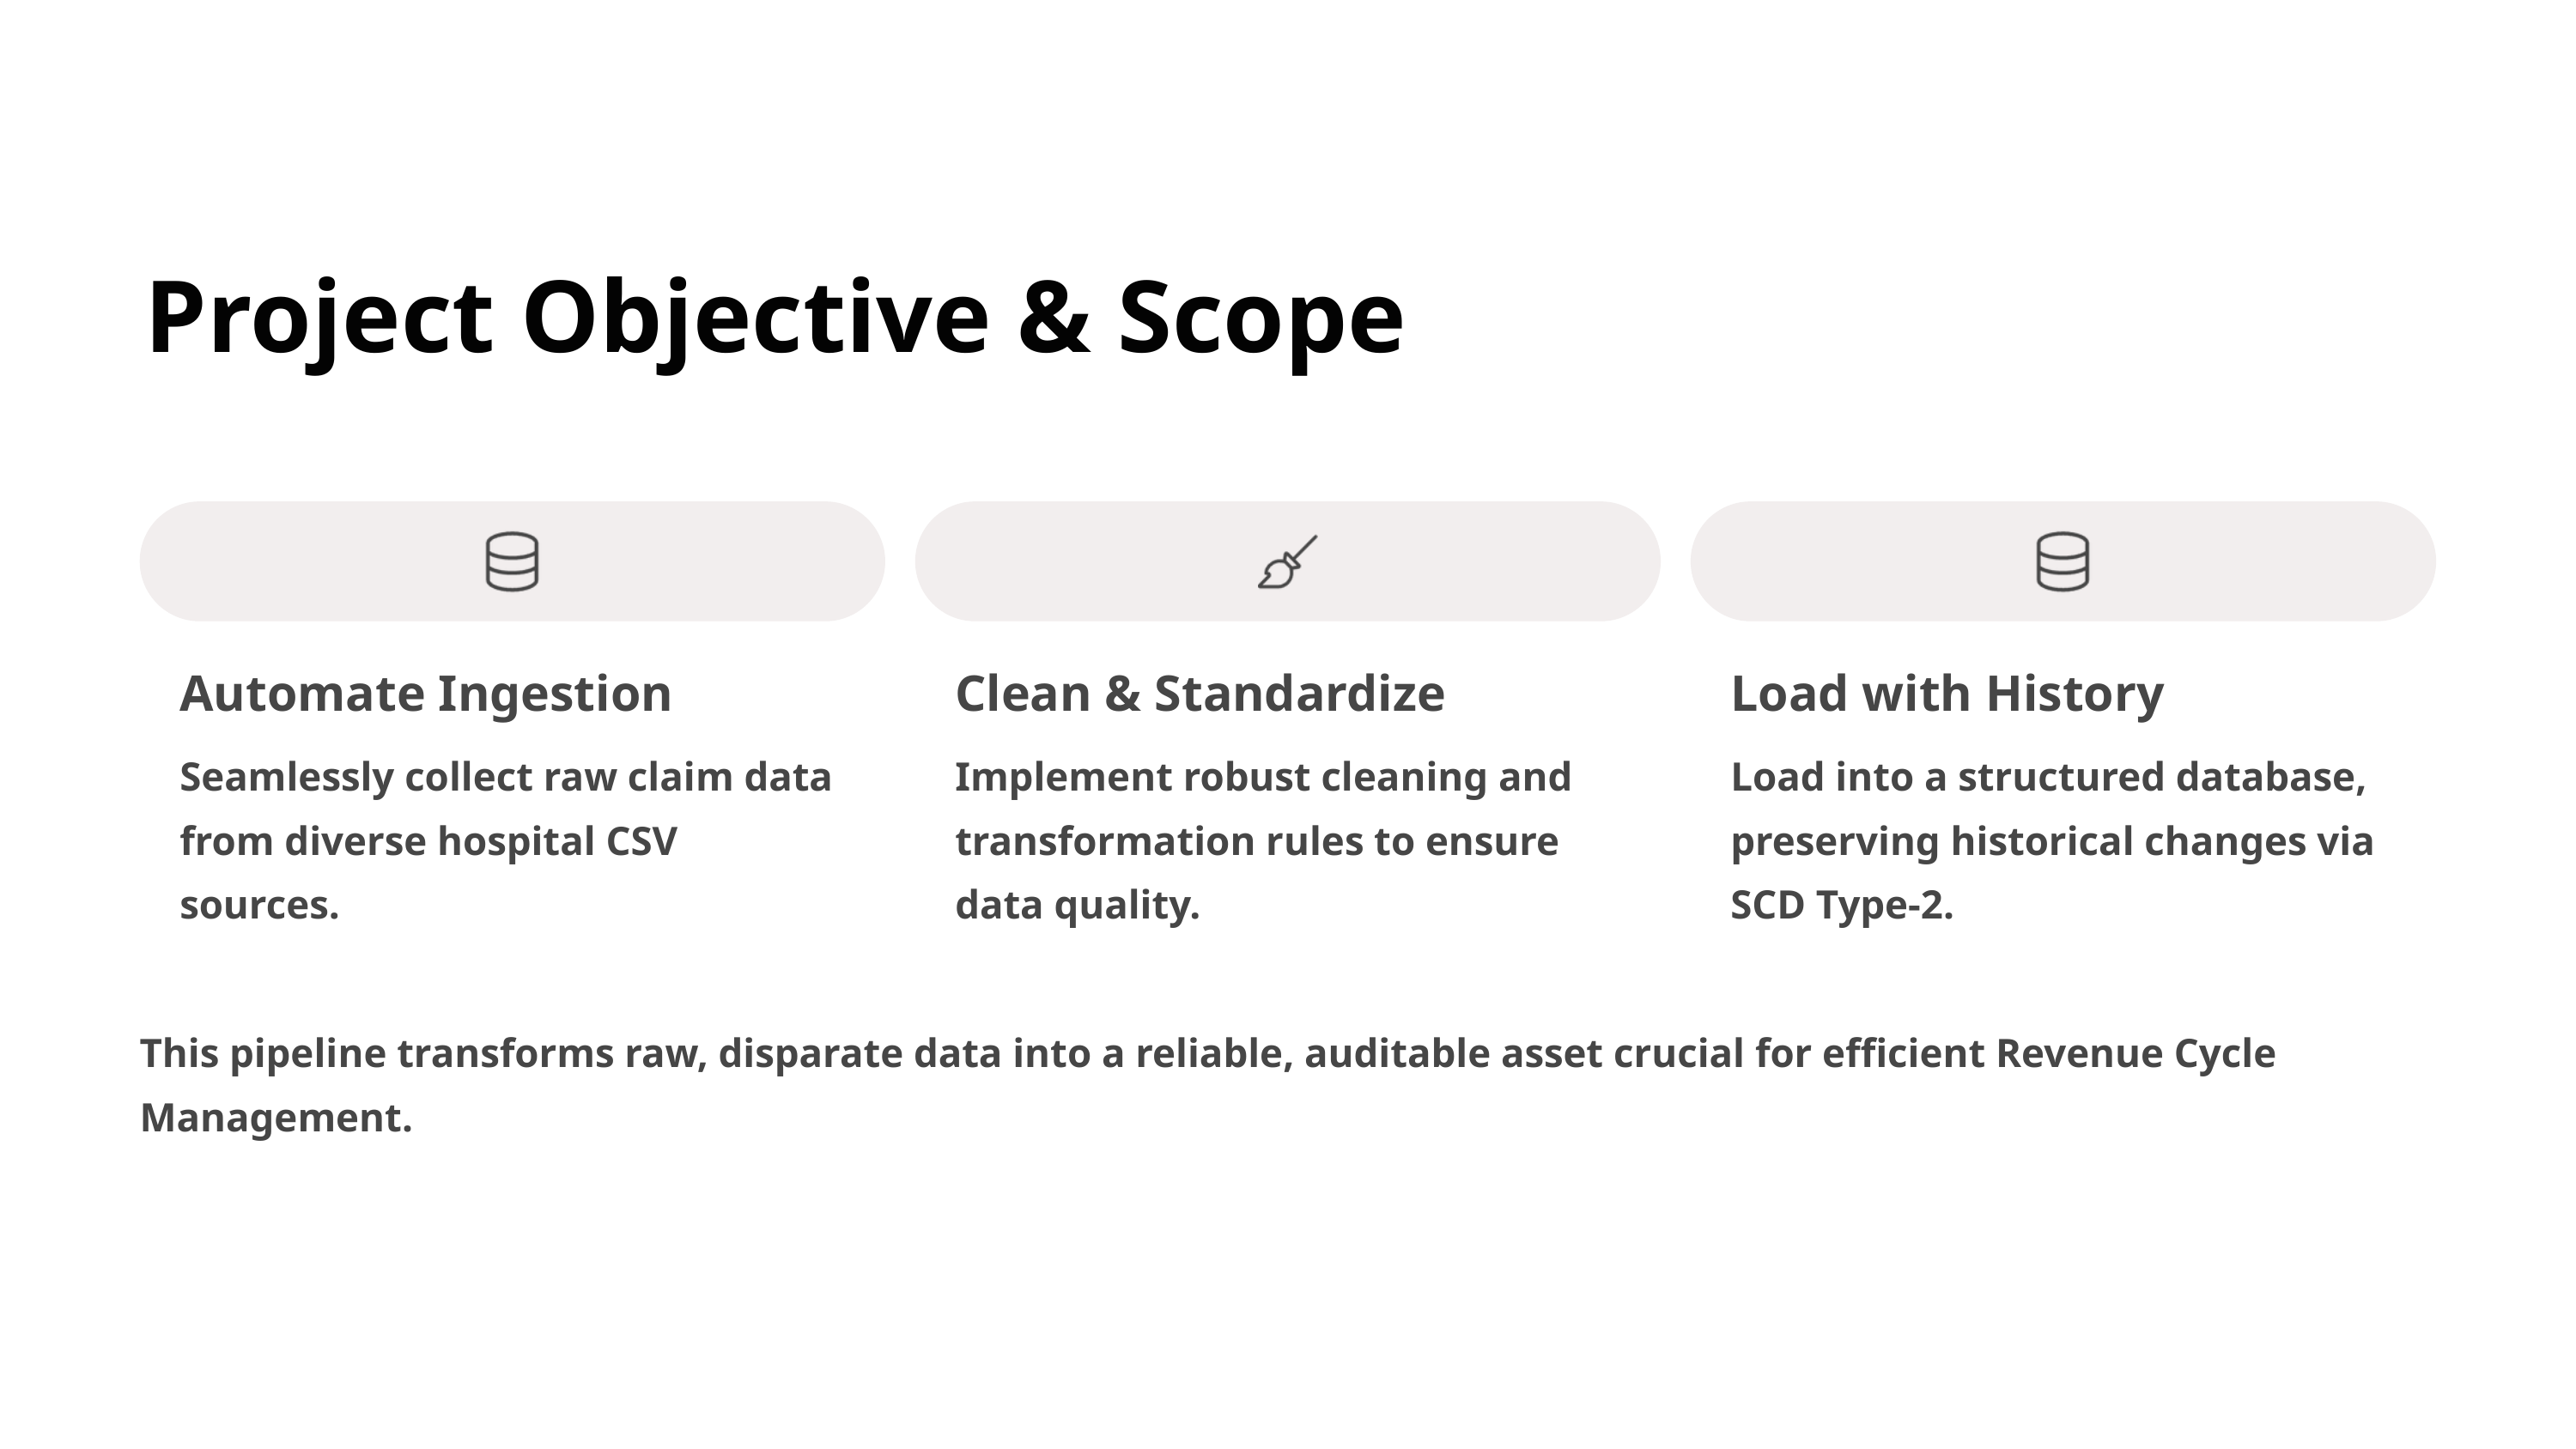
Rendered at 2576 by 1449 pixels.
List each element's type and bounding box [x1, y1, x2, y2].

text_box [139, 500, 886, 621]
text_box [914, 500, 1662, 621]
text_box [0, 0, 2576, 1449]
text_box [1257, 524, 1319, 599]
text_box [482, 524, 543, 599]
text_box [1690, 500, 2437, 621]
text_box [2032, 524, 2094, 599]
